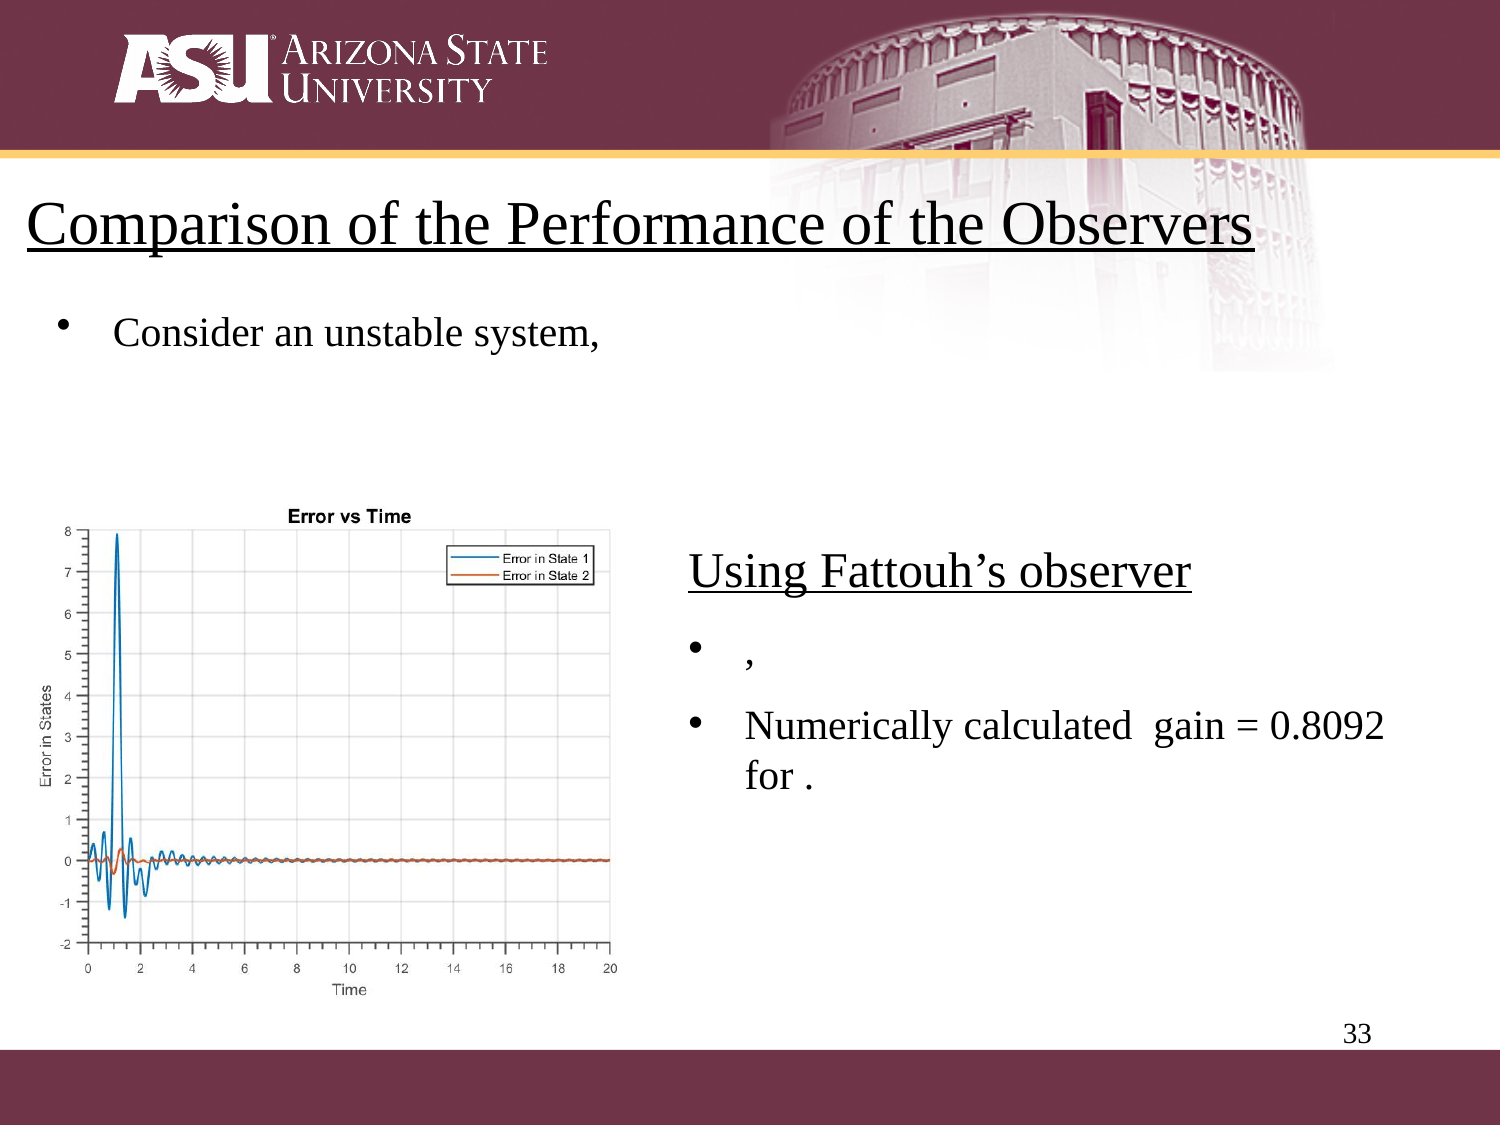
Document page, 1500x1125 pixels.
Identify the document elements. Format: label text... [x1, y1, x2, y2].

slide_number 33 [1074, 1007, 1388, 1082]
picture [0, 0, 1500, 149]
text_box Comparison of the Performance of the Observers [11, 174, 1362, 327]
picture [0, 492, 674, 999]
picture [0, 159, 1500, 417]
